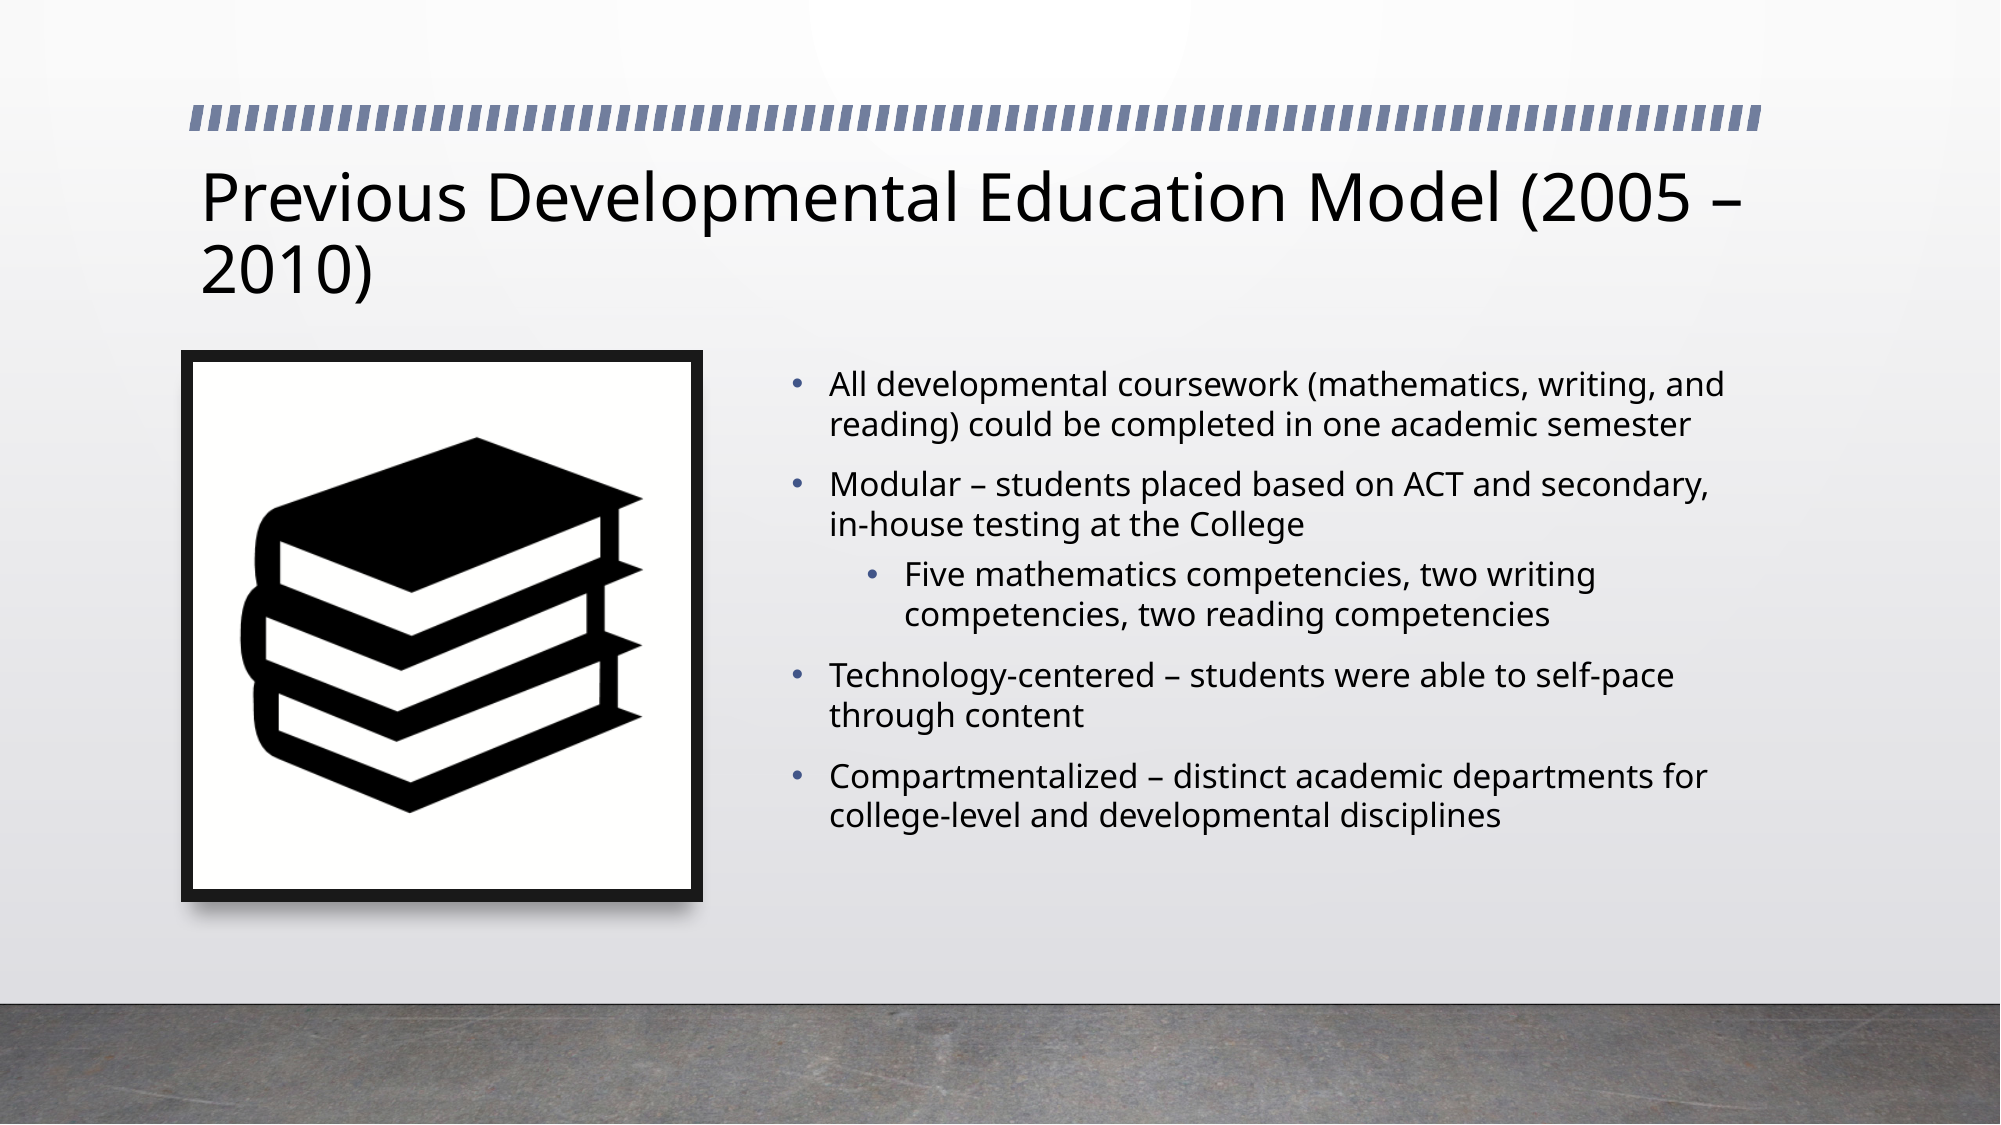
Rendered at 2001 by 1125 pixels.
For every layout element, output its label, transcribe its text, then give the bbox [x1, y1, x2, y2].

list All developmental coursework (mathematics, writing, and reading) could be completed in one academic semester Modular – students placed based on ACT and secondary, in-house testing at the College Five mathematics competencies, two writing competencies, two reading competencies Technology-centered – students were able to self-pace through content Compartmentalized – distinct academic departments for college-level and developmental disciplines [776, 355, 1762, 897]
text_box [186, 353, 698, 897]
title Previous Developmental Education Model (2005 – 2010) [185, 156, 1761, 329]
picture [0, 1004, 2000, 1124]
picture [214, 398, 669, 852]
